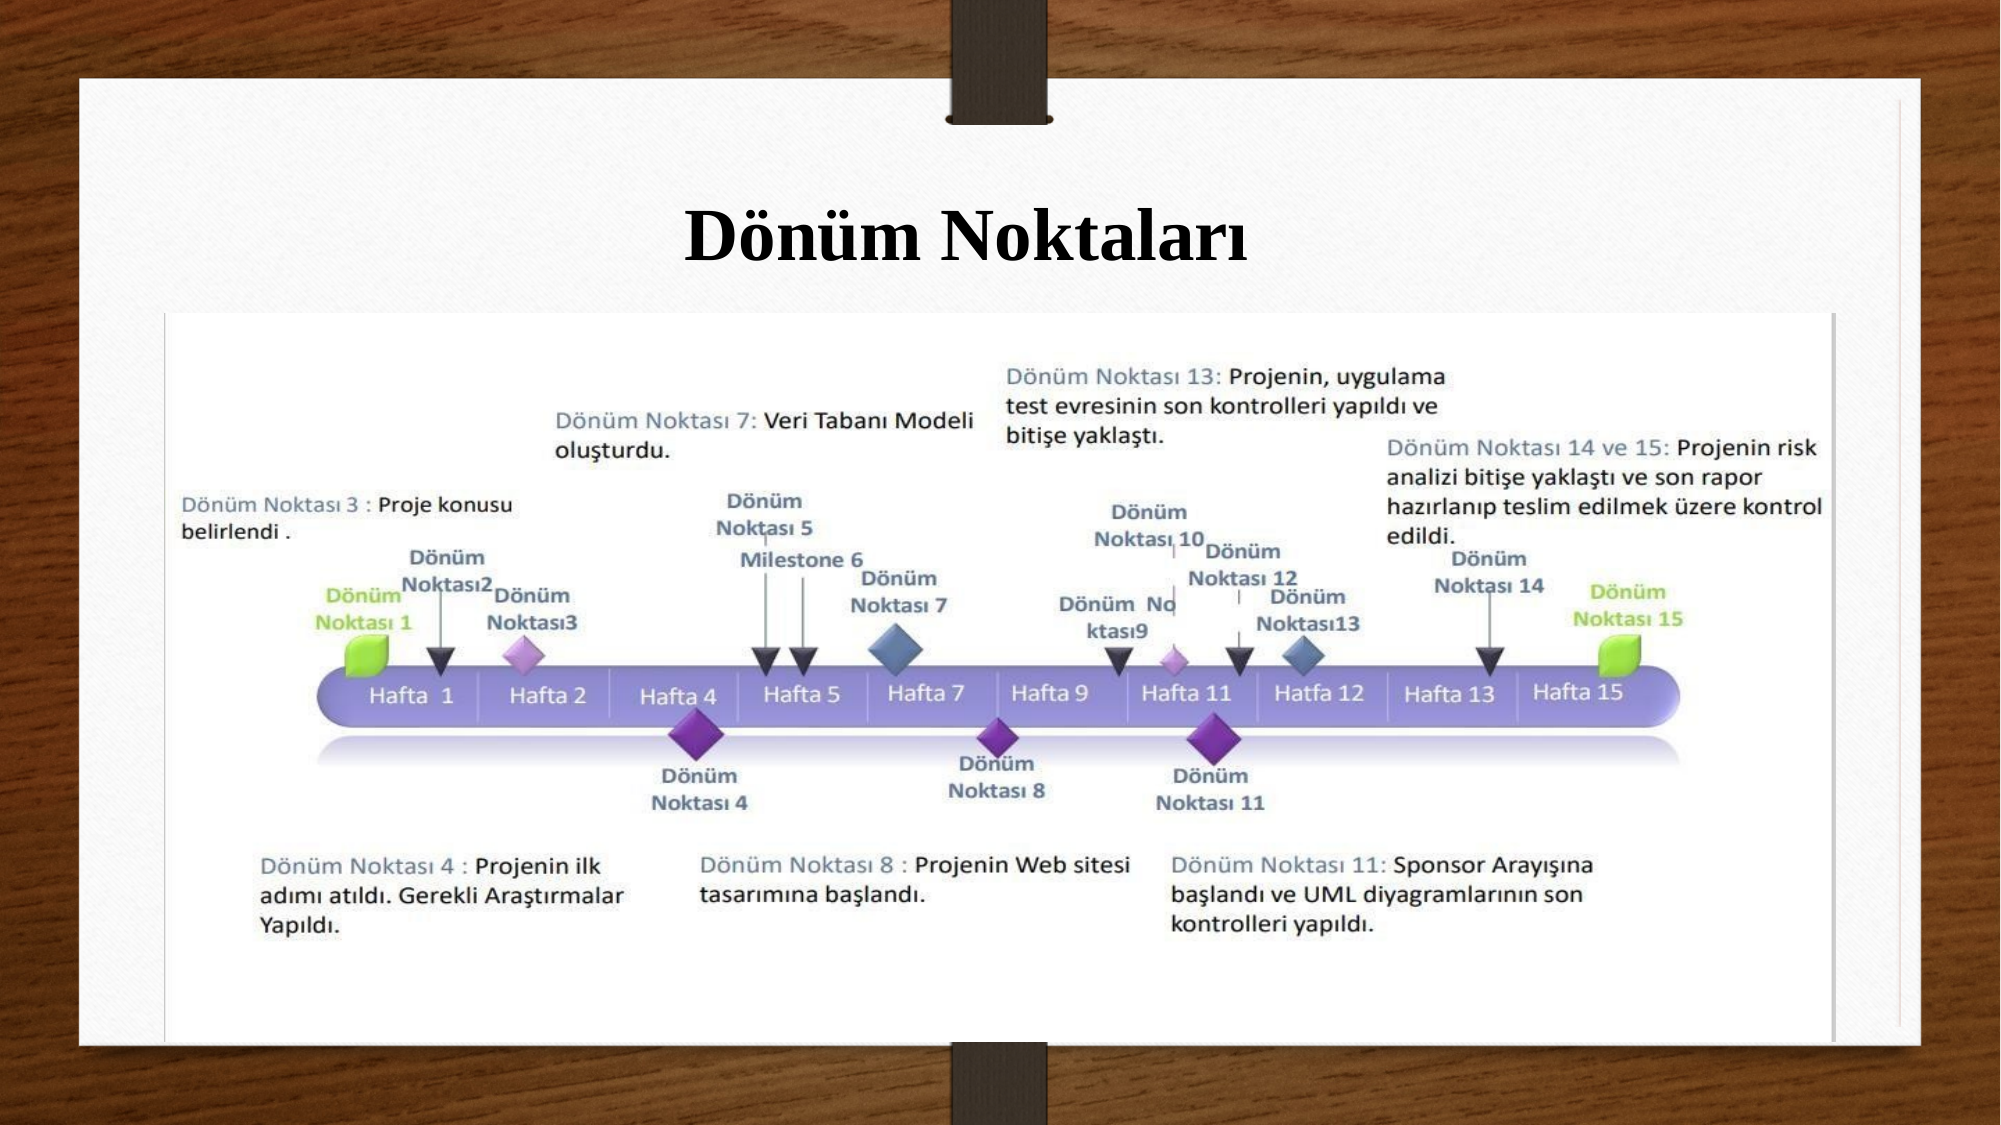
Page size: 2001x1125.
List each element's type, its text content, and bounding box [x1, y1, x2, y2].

picture [0, 0, 2001, 1125]
text_box Dönüm Noktaları [669, 177, 1290, 283]
